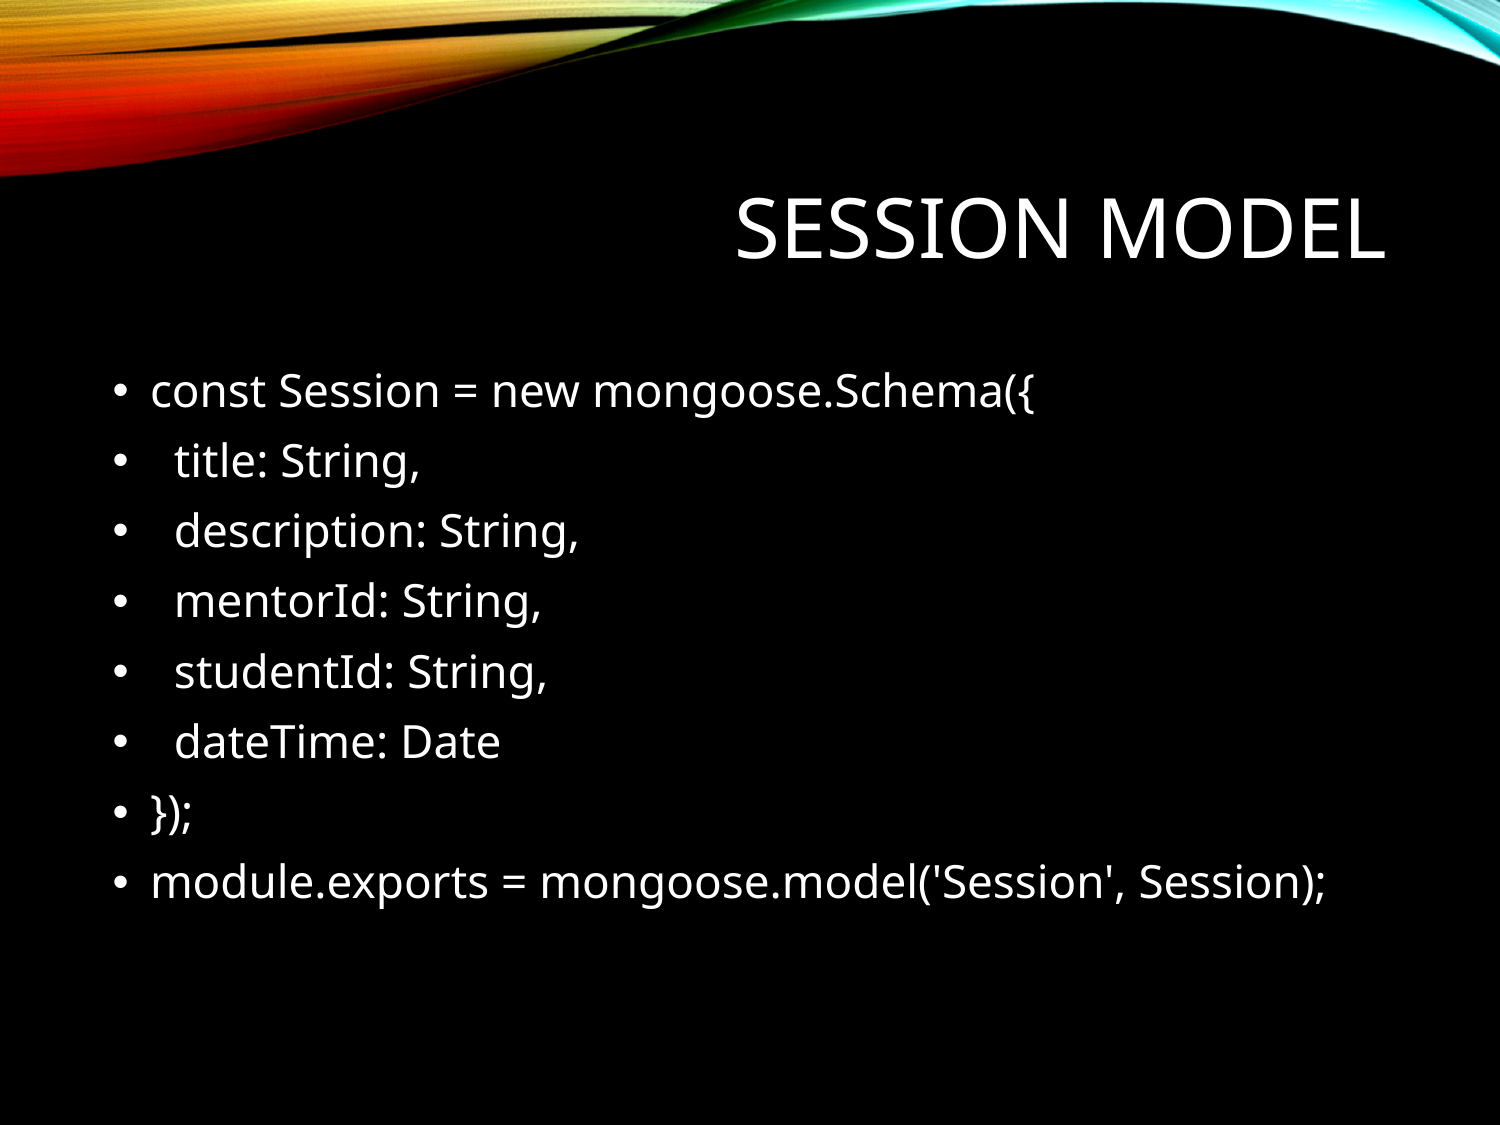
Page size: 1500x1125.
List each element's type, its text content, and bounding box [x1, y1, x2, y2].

list const Session = new mongoose.Schema({ title: String, description: String, mentorId: String, studentId: String, dateTime: Date }); module.exports = mongoose.model('Session', Session); [97, 360, 1403, 1028]
title Session Model [356, 125, 1403, 338]
picture [0, 0, 1500, 178]
